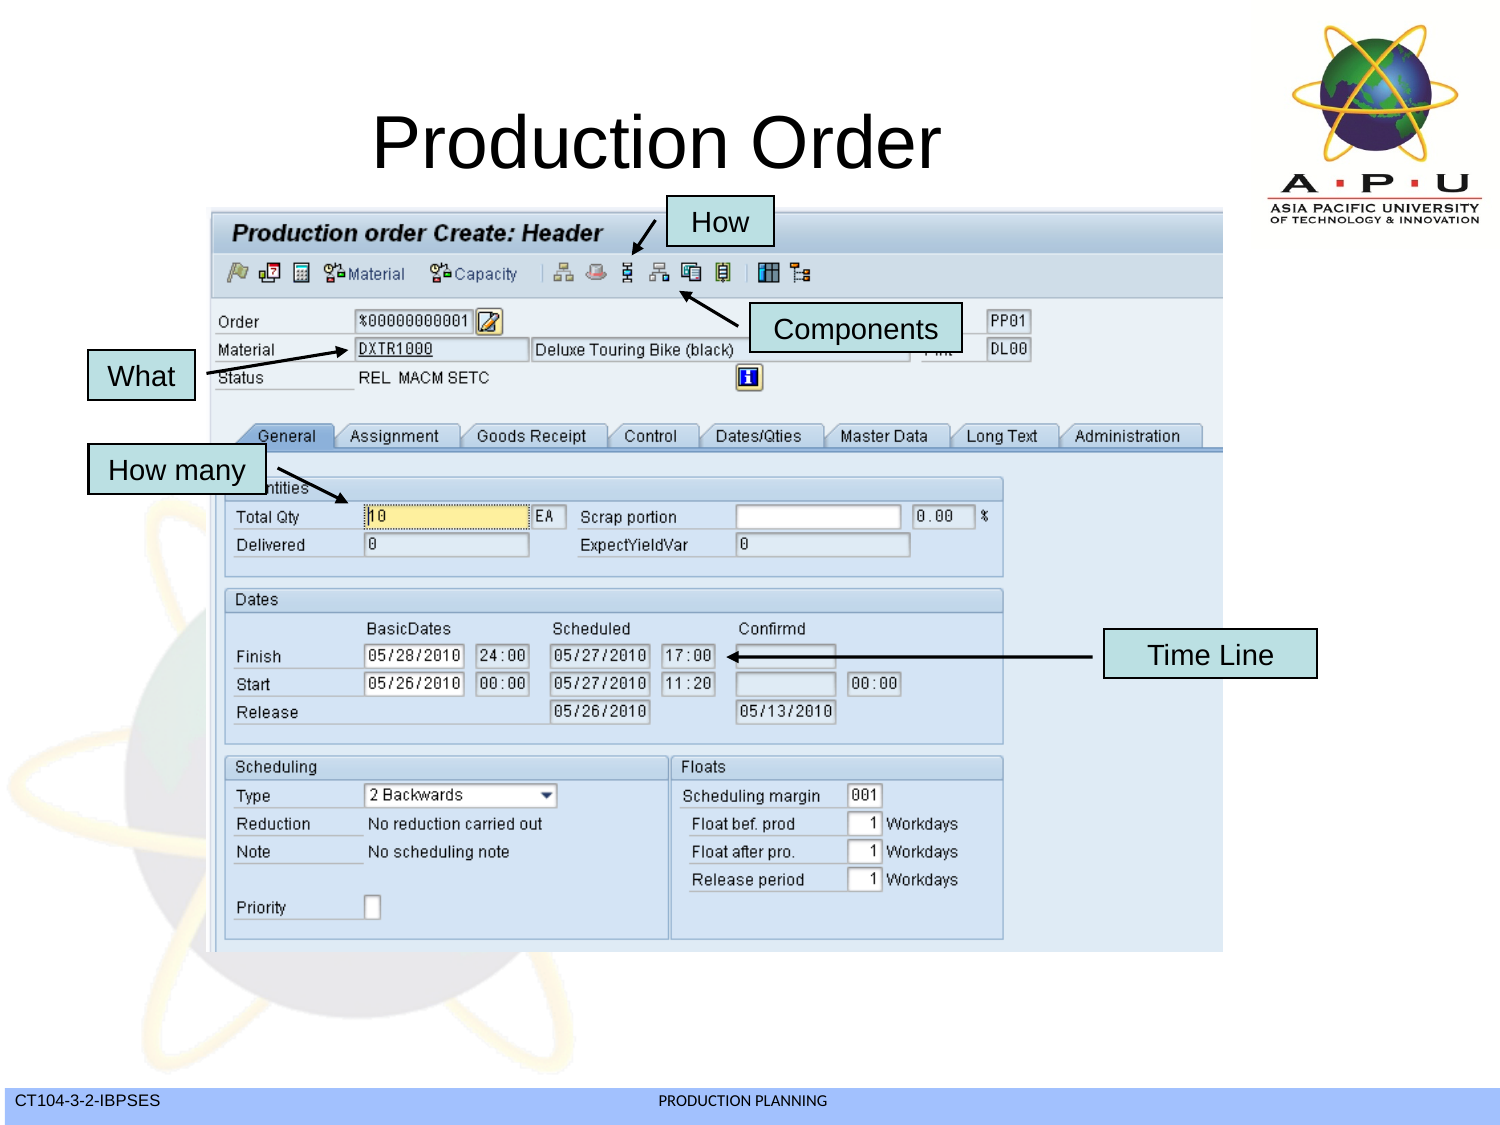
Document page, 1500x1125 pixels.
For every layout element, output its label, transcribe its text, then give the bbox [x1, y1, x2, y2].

title Production Order [79, 45, 1235, 233]
text_box How many [88, 444, 201, 494]
picture [206, 207, 1223, 953]
text_box Time Line [1226, 628, 1317, 679]
text_box How [667, 196, 774, 206]
text_box What [88, 349, 195, 400]
picture [1251, 0, 1500, 249]
